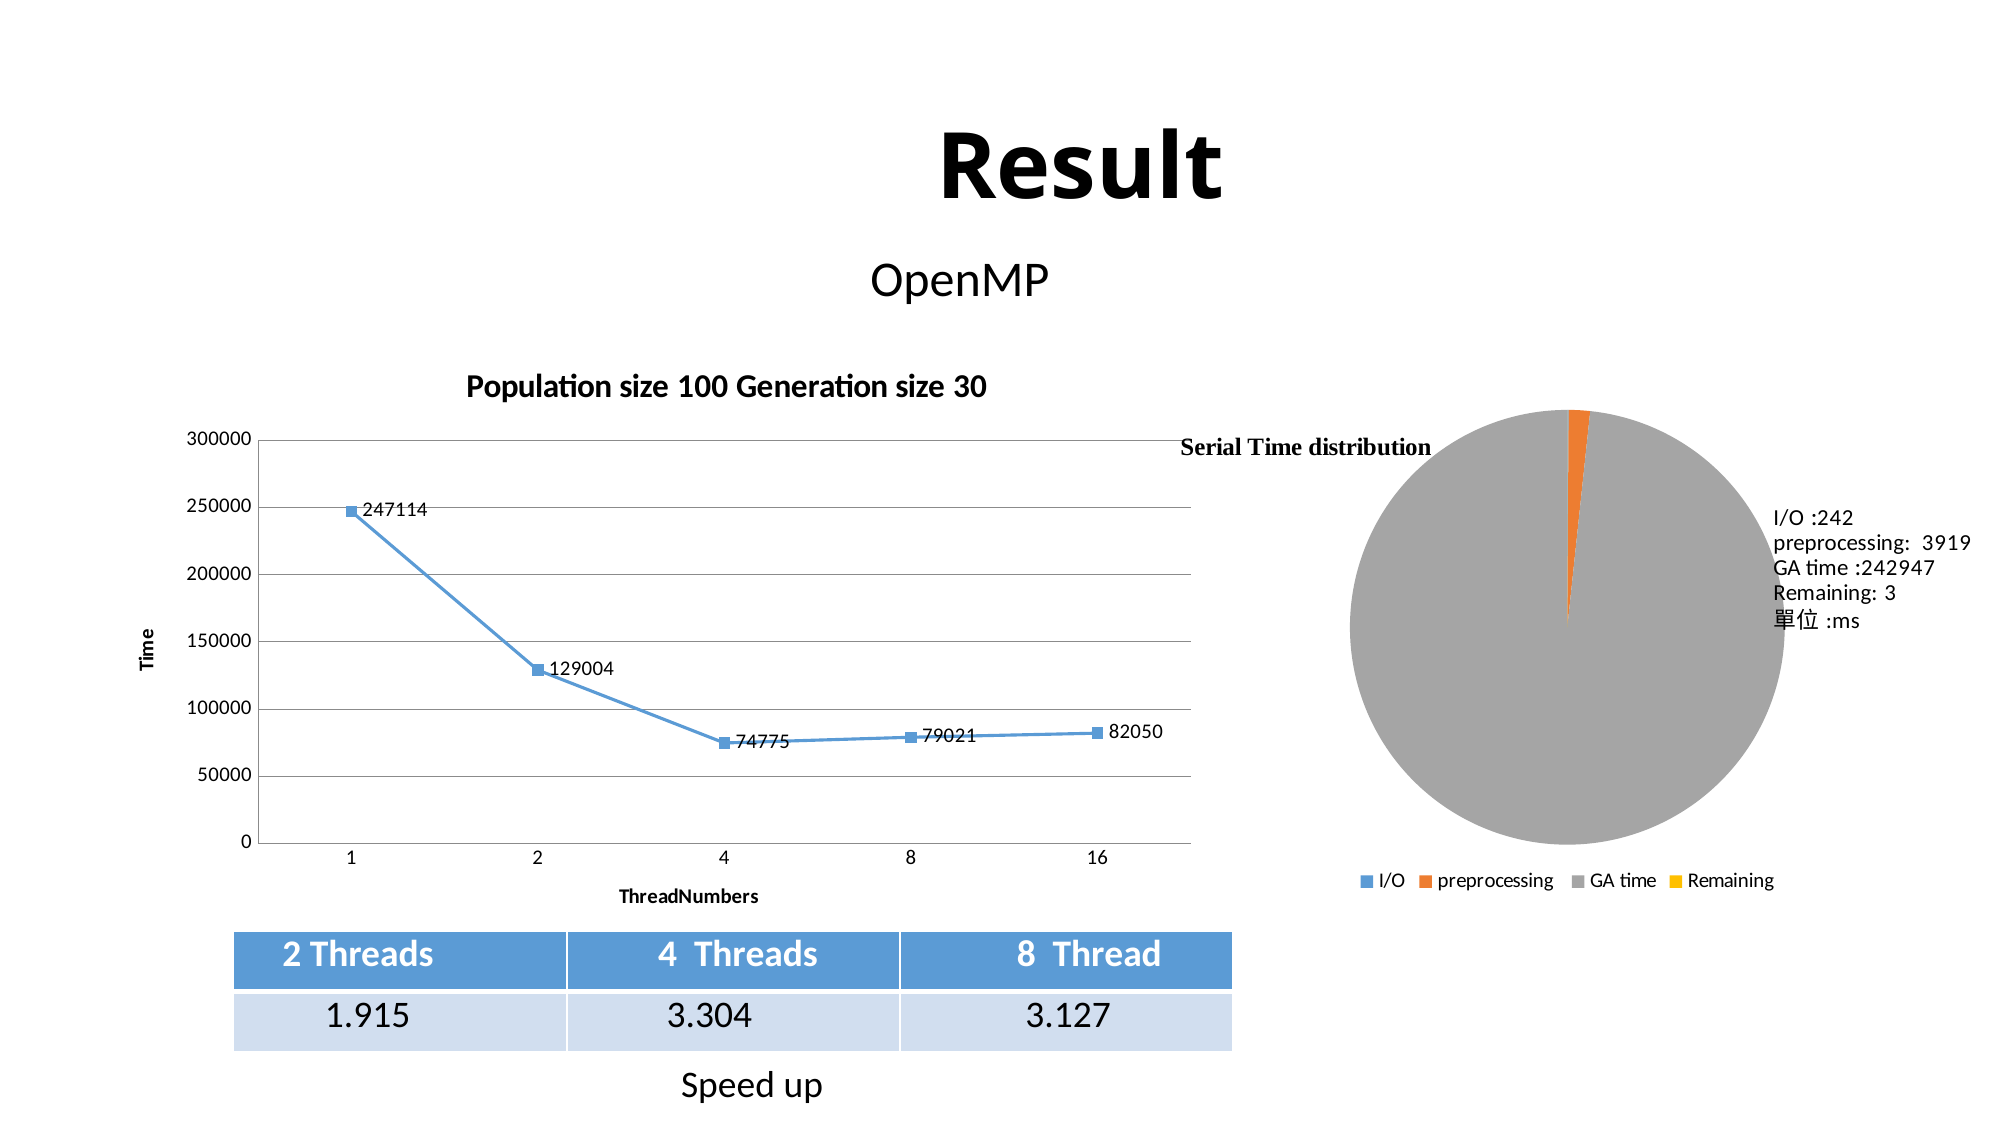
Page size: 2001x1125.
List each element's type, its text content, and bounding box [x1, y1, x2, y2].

table_header 8 Thread [901, 932, 1232, 989]
text_box Speed up [666, 1052, 839, 1112]
table_cell 3.304 [568, 994, 899, 1051]
table_header 4 Threads [568, 940, 899, 989]
table_cell 3.127 [901, 994, 1232, 1051]
table_header 2 Threads [234, 940, 566, 989]
text_box OpenMP [855, 239, 1375, 315]
table_cell 1.915 [234, 994, 566, 1051]
chart [104, 345, 1985, 940]
title Result [137, 59, 1863, 278]
